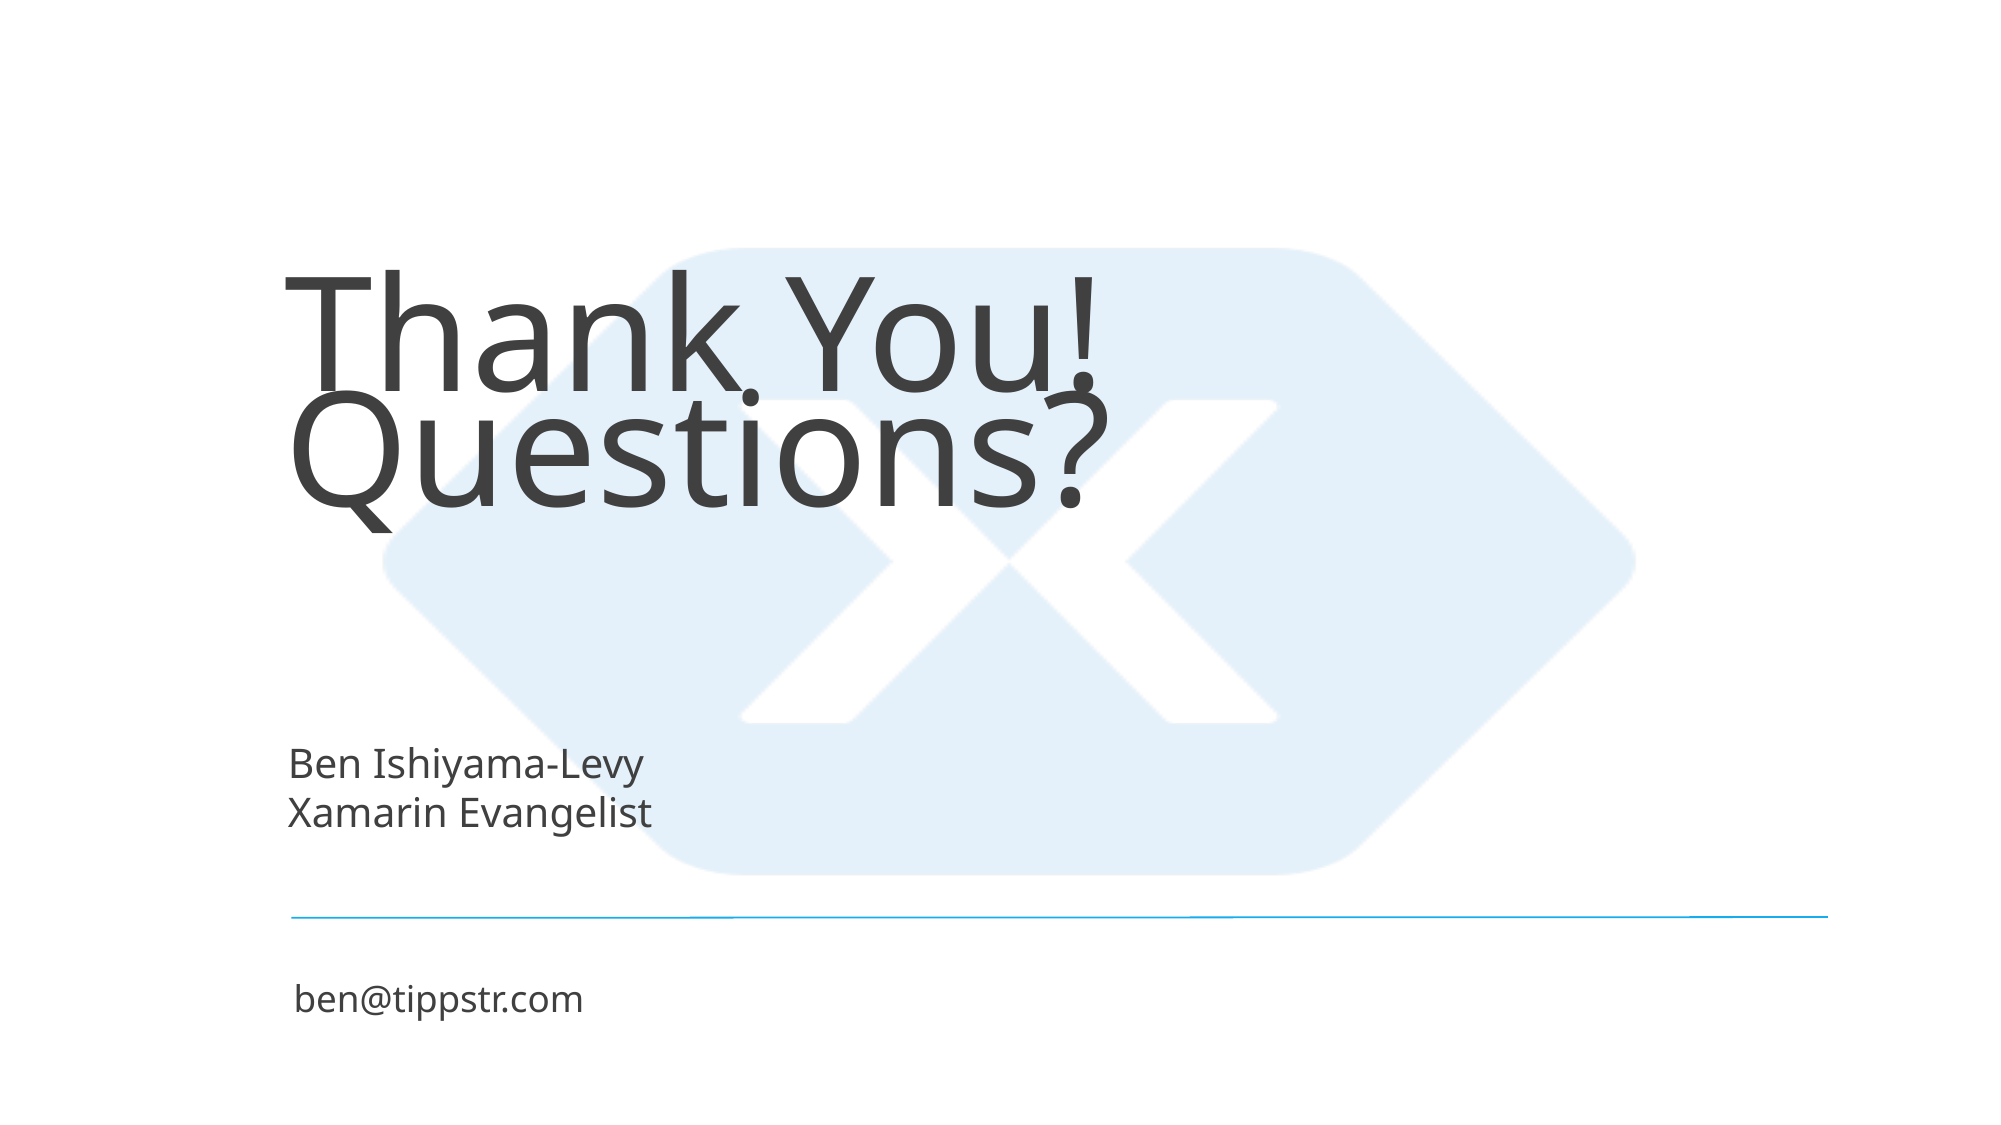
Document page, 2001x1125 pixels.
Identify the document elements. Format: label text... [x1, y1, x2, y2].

text_box Ben Ishiyama-Levy Xamarin Evangelist [284, 734, 961, 839]
text_box Thank You! Questions? [255, 276, 1949, 412]
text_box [278, 954, 1845, 1022]
